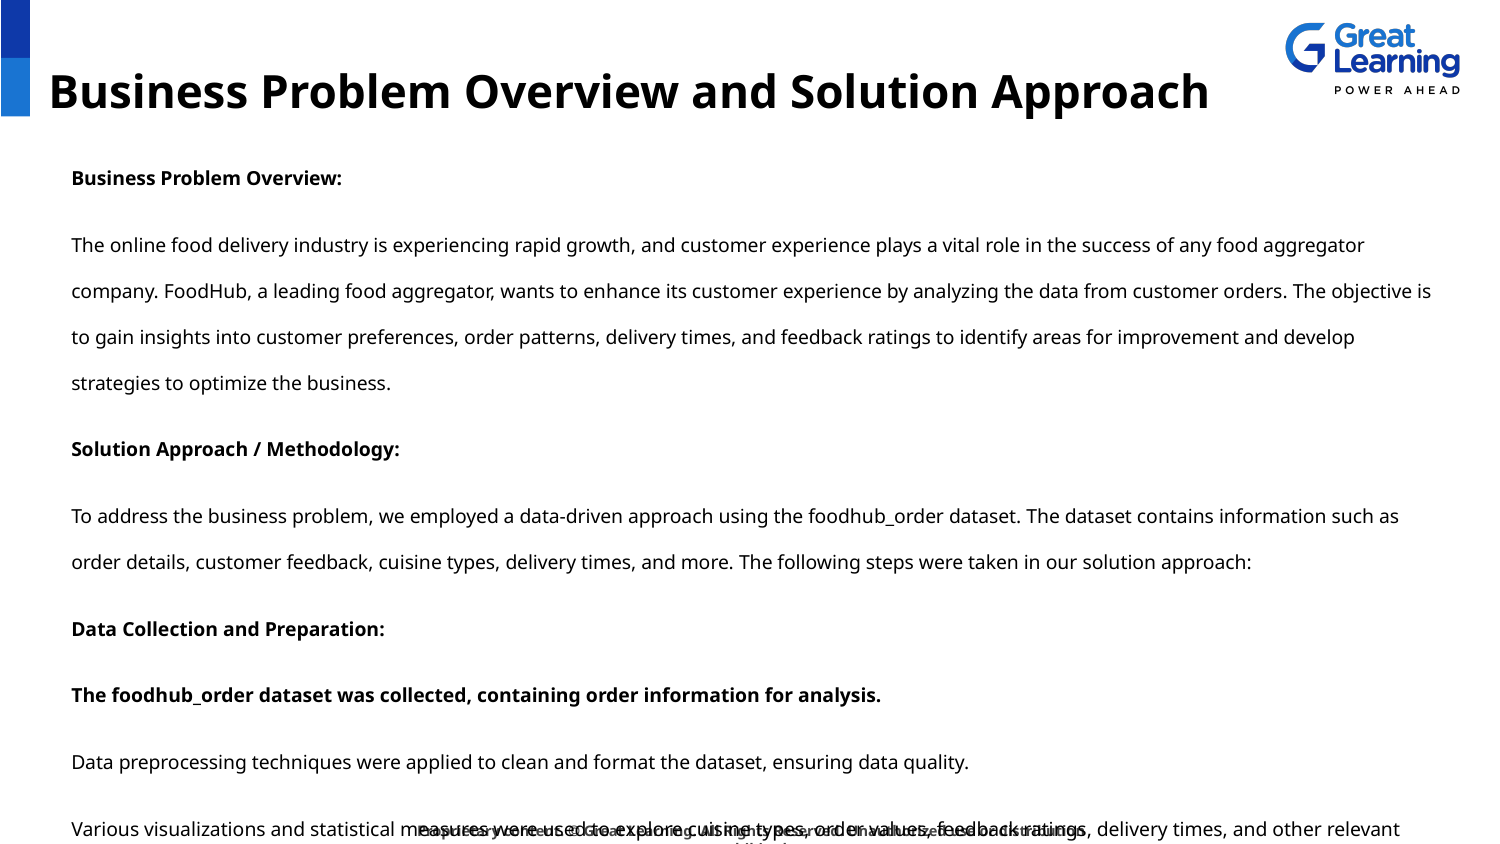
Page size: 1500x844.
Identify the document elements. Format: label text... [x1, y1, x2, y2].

picture [1258, 11, 1487, 106]
list Business Problem Overview: The online food delivery industry is experiencing rapid growth, and customer experience plays a vital role in the success of any food aggregator company. FoodHub, a leading food aggregator, wants to enhance its customer experience by analyzing the data from customer orders. The objective is to gain insights into customer preferences, order patterns, delivery times, and feedback ratings to identify areas for improvement and develop strategies to optimize the business. Solution Approach / Methodology: To address the business problem, we employed a data-driven approach using the foodhub_order dataset. The dataset contains information such as order details, customer feedback, cuisine types, delivery times, and more. The following steps were taken in our solution approach: Data Collection and Preparation: The foodhub_order dataset was collected, containing order information for analysis. Data preprocessing techniques were applied to clean and format the dataset, ensuring data quality. Various visualizations and statistical measures were used to explore cuisine types, order values, feedback ratings, delivery times, and other relevant variables. were used to get the data insights to drive informed decision-making, improve customer satisfaction, and establish a competitive edge in the online food delivery market. [33, 141, 1449, 750]
title Business Problem Overview and Solution Approach [33, 47, 1431, 141]
